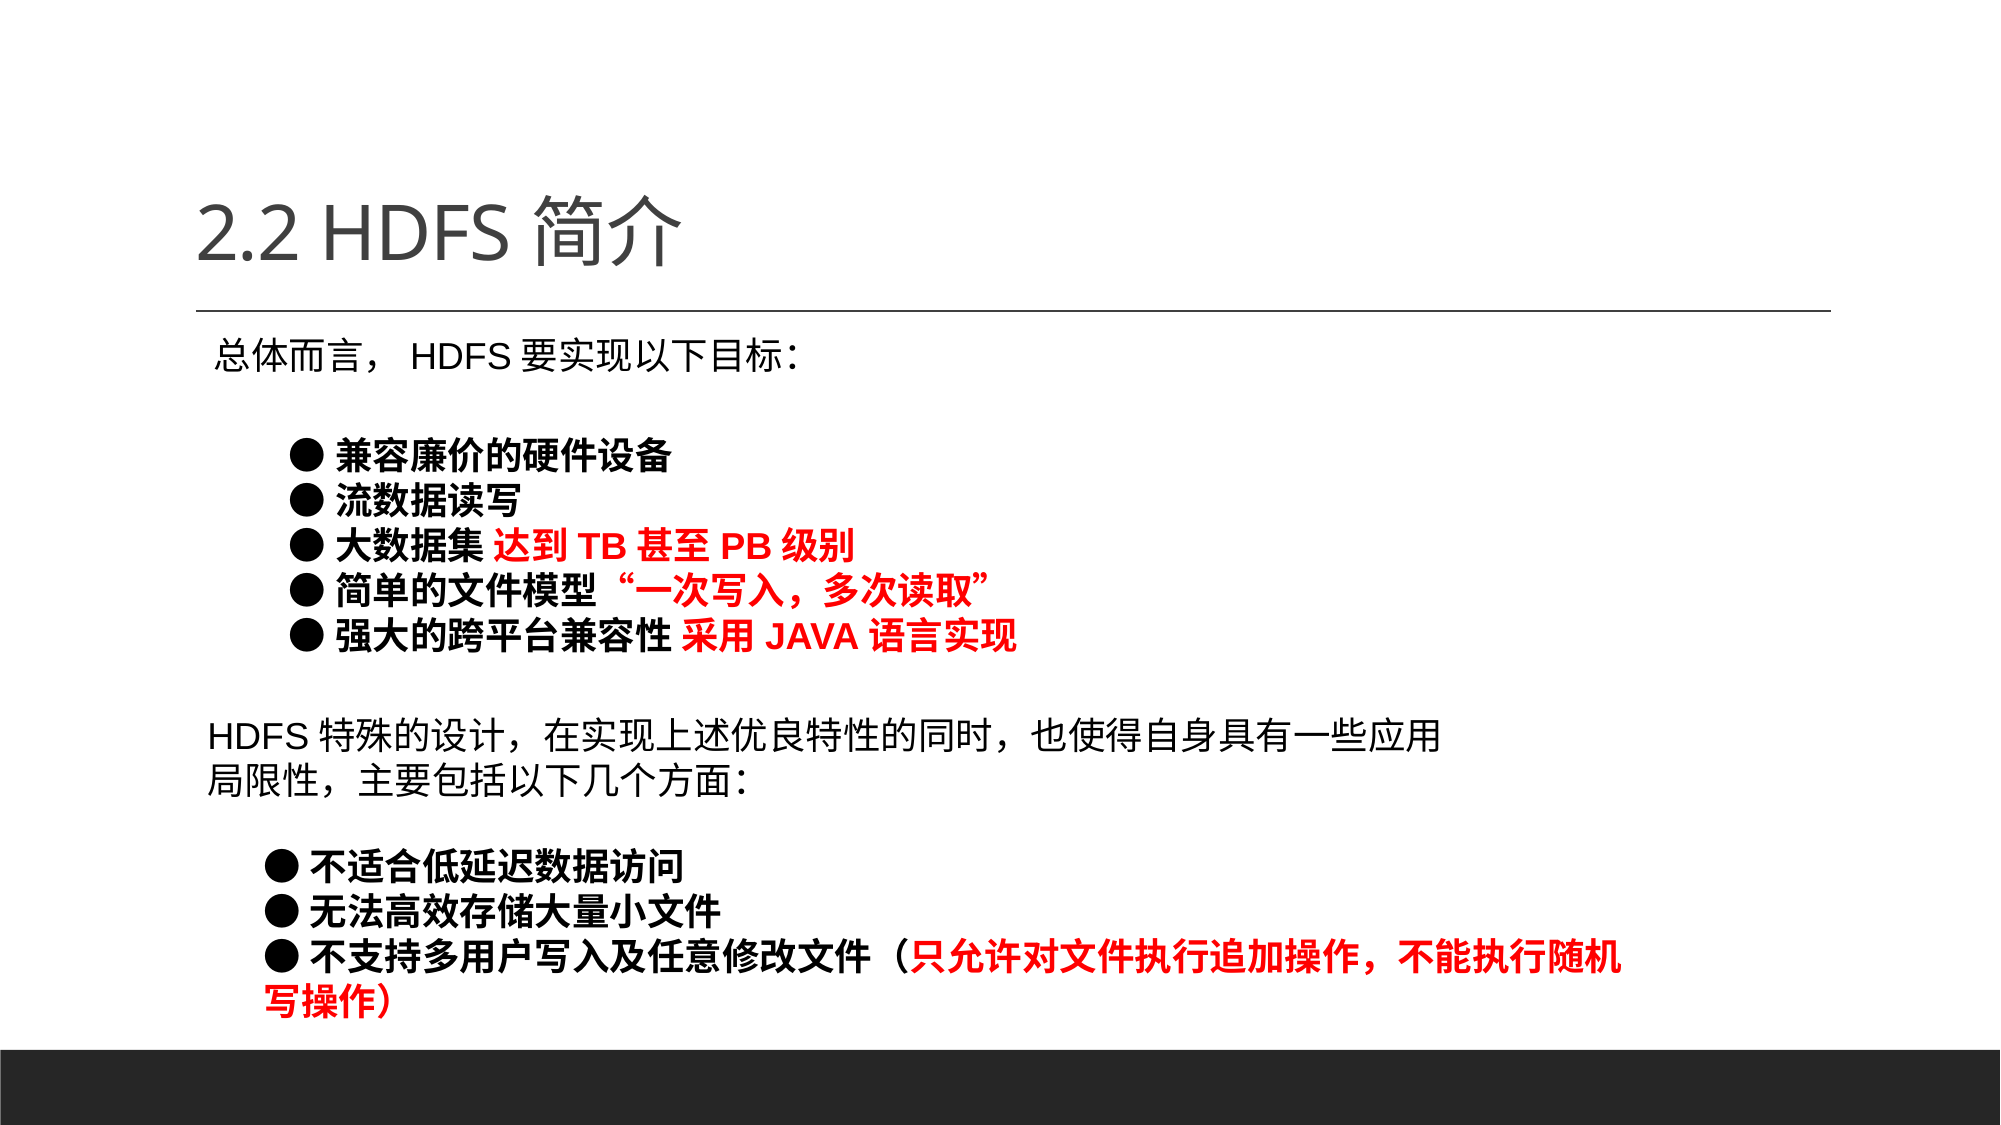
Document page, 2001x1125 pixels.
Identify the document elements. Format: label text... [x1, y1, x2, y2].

text_box ●不适合低延迟数据访问 ●无法高效存储大量小文件 ●不支持多用户写入及任意修改文件（只允许对文件执行追加操作，不能执行随机写操作） [248, 835, 1661, 1031]
text_box HDFS特殊的设计，在实现上述优良特性的同时，也使得自身具有一些应用局限性，主要包括以下几个方面： [192, 704, 1487, 810]
text_box ●兼容廉价的硬件设备 ●流数据读写 ●大数据集 达到TB甚至PB级别 ●简单的文件模型“一次写入，多次读取” ●强大的跨平台兼容性 采用JAVA语言实现 [273, 424, 1187, 665]
text_box 总体而言，HDFS要实现以下目标： [198, 324, 943, 385]
title 2.2 HDFS简介 [180, 47, 1830, 285]
